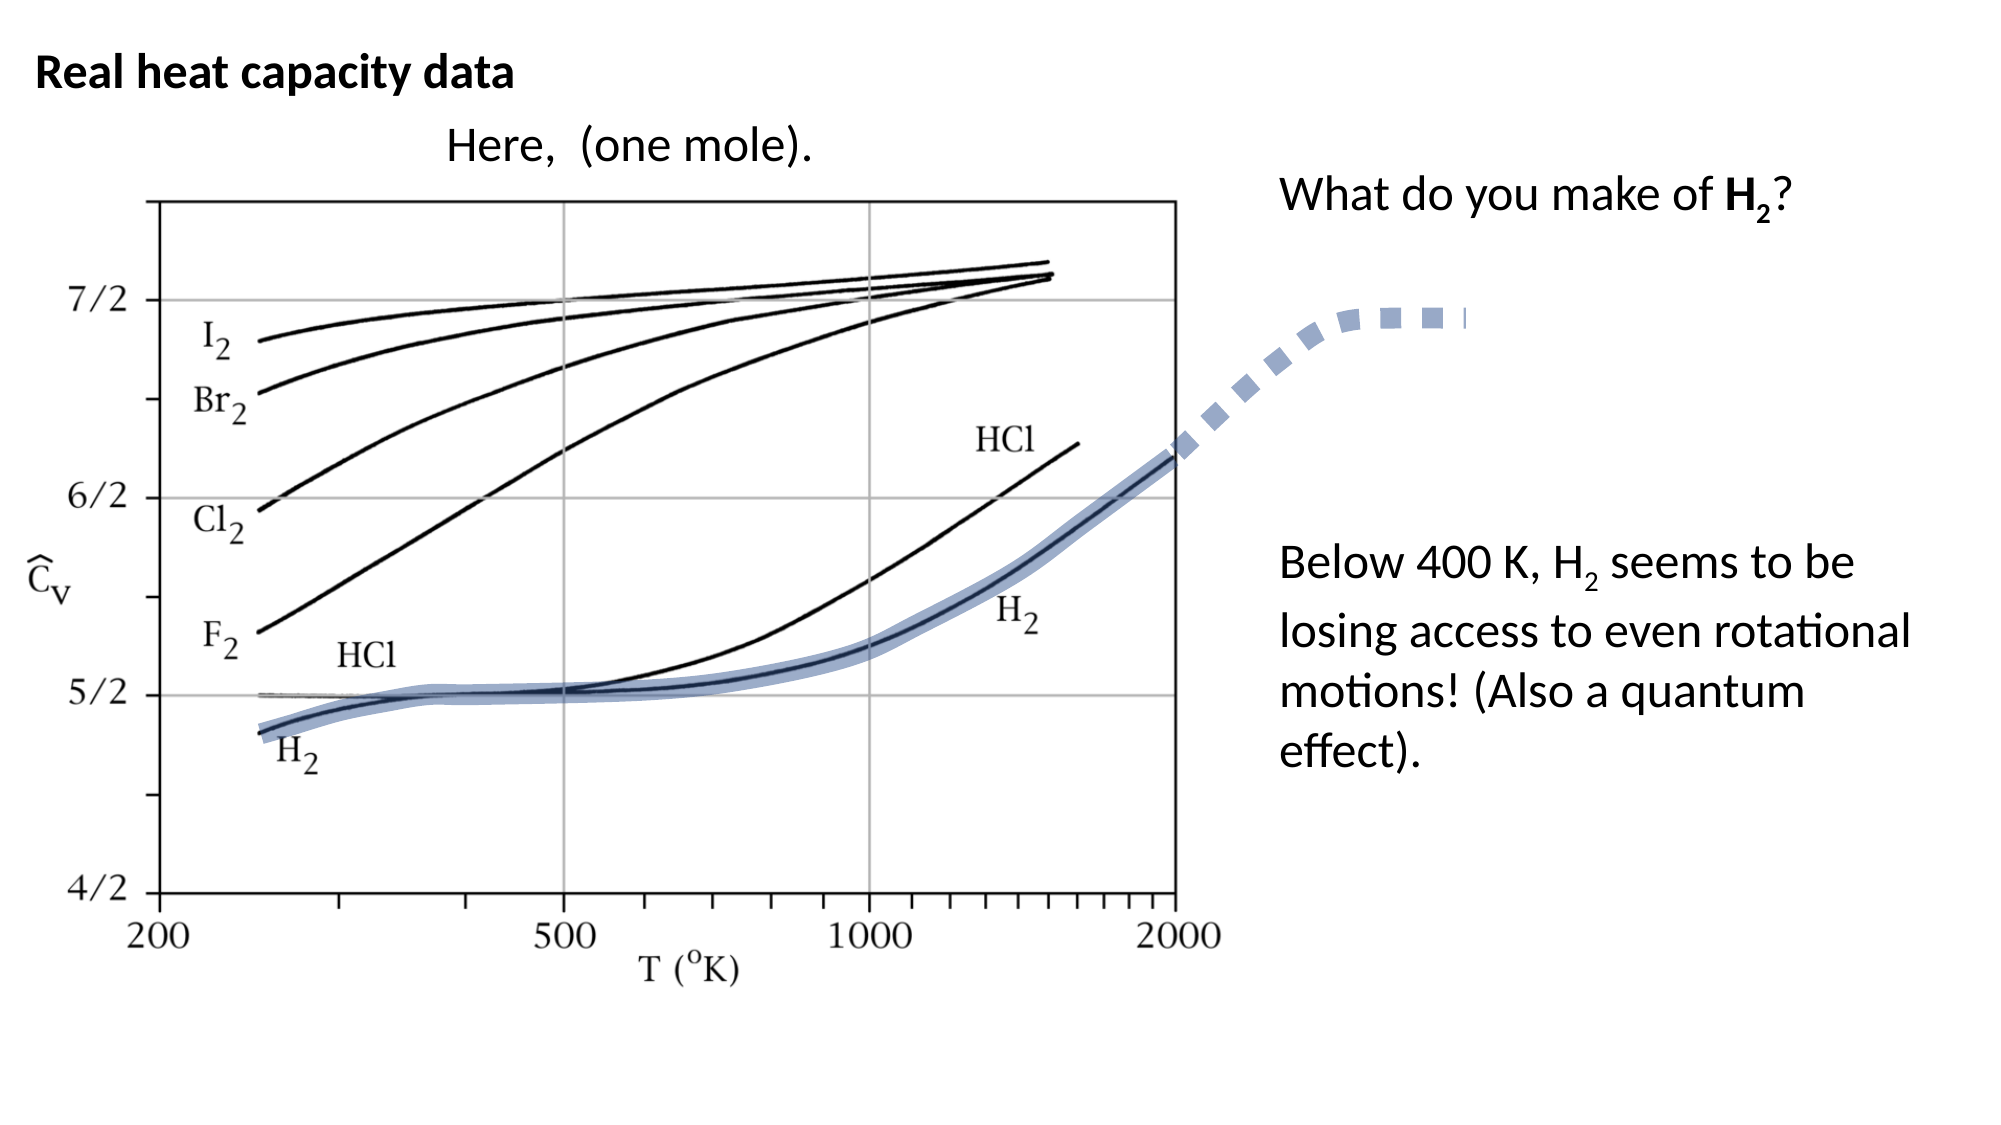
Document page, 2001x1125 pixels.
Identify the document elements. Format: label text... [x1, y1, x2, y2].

text_box [1255, 316, 1466, 417]
text_box Real heat capacity data [20, 31, 1912, 106]
picture [0, 103, 1255, 1045]
